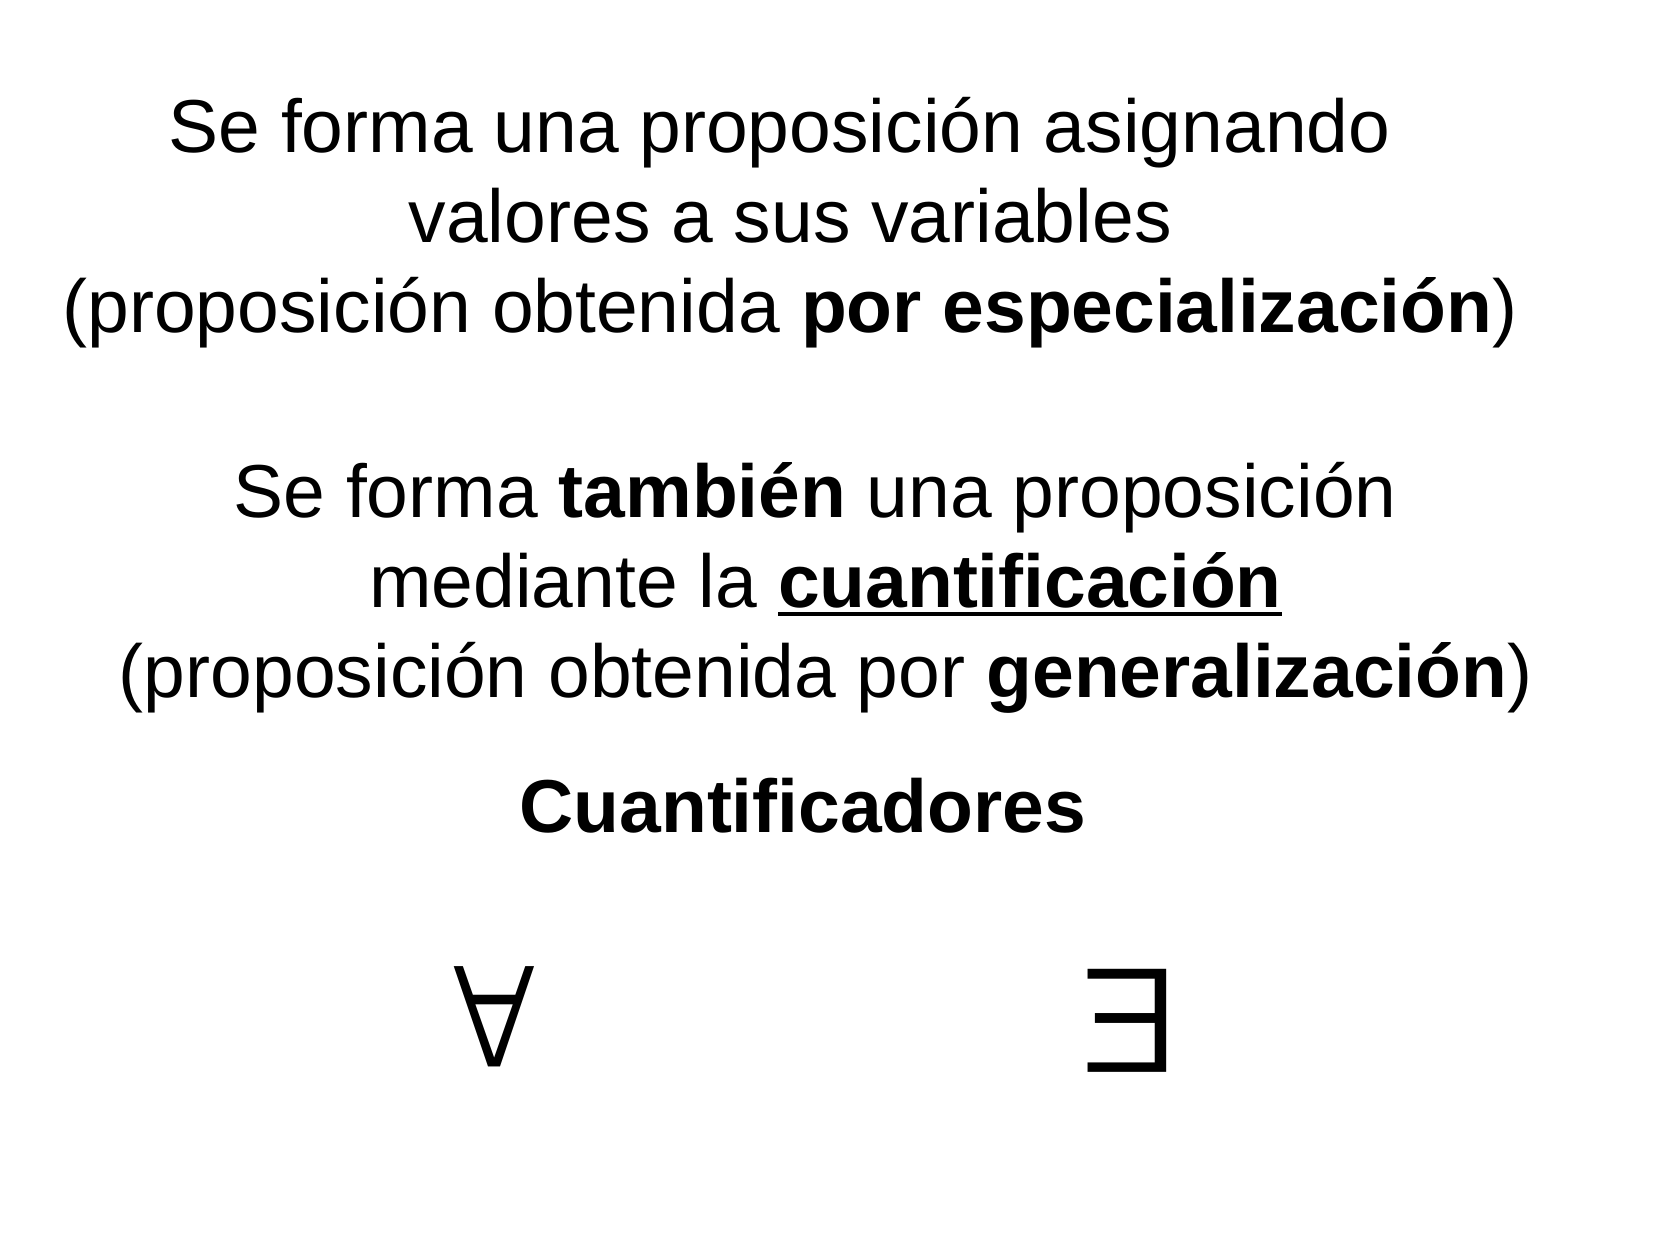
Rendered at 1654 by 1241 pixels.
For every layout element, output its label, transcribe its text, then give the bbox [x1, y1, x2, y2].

title Cuantificadores [318, 738, 1288, 866]
text_box   [413, 915, 1264, 1111]
title Se forma una proposición asignando valores a sus variables (proposición obtenida por especialización) [40, 41, 1541, 384]
title Se forma también una proposición mediante la cuantificación (proposición obtenida por generalización) [75, 395, 1576, 760]
